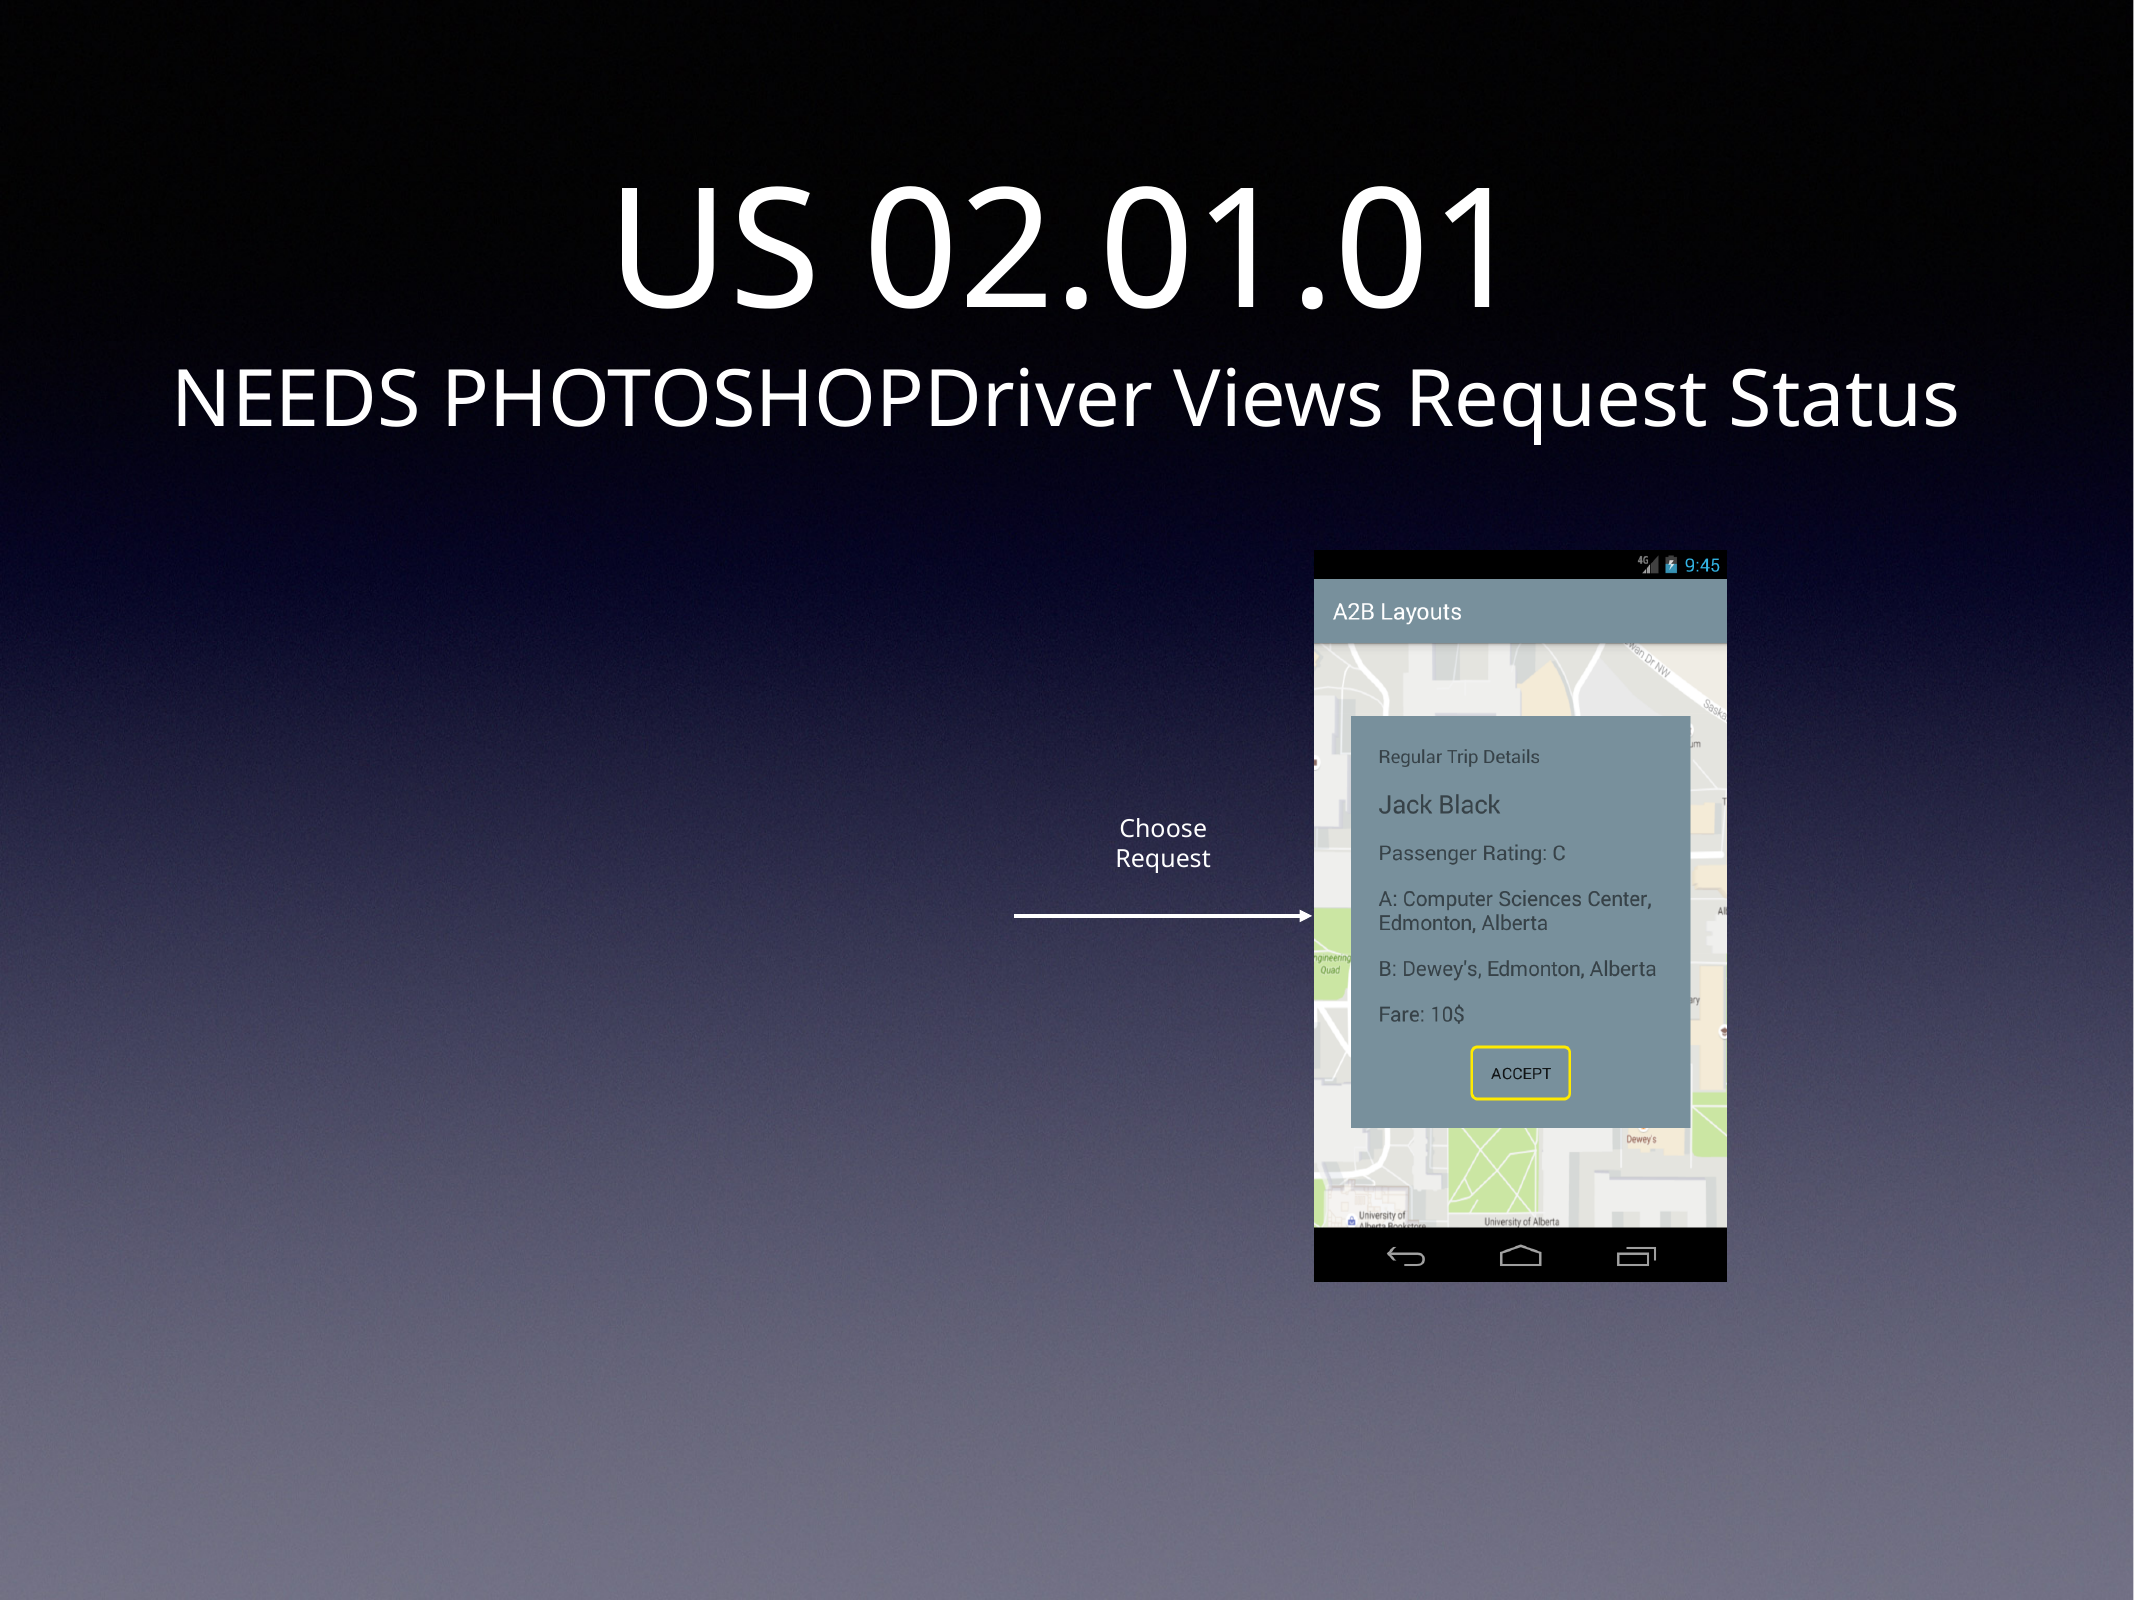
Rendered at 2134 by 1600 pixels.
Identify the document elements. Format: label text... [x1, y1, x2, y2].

text_box NEEDS PHOTOSHOPDriver Views Request Status [163, 339, 1970, 451]
title US 02.01.01 [155, 66, 1978, 416]
text_box [1014, 909, 1303, 923]
picture [0, 0, 2134, 1600]
text_box Choose Request [1083, 804, 1243, 881]
